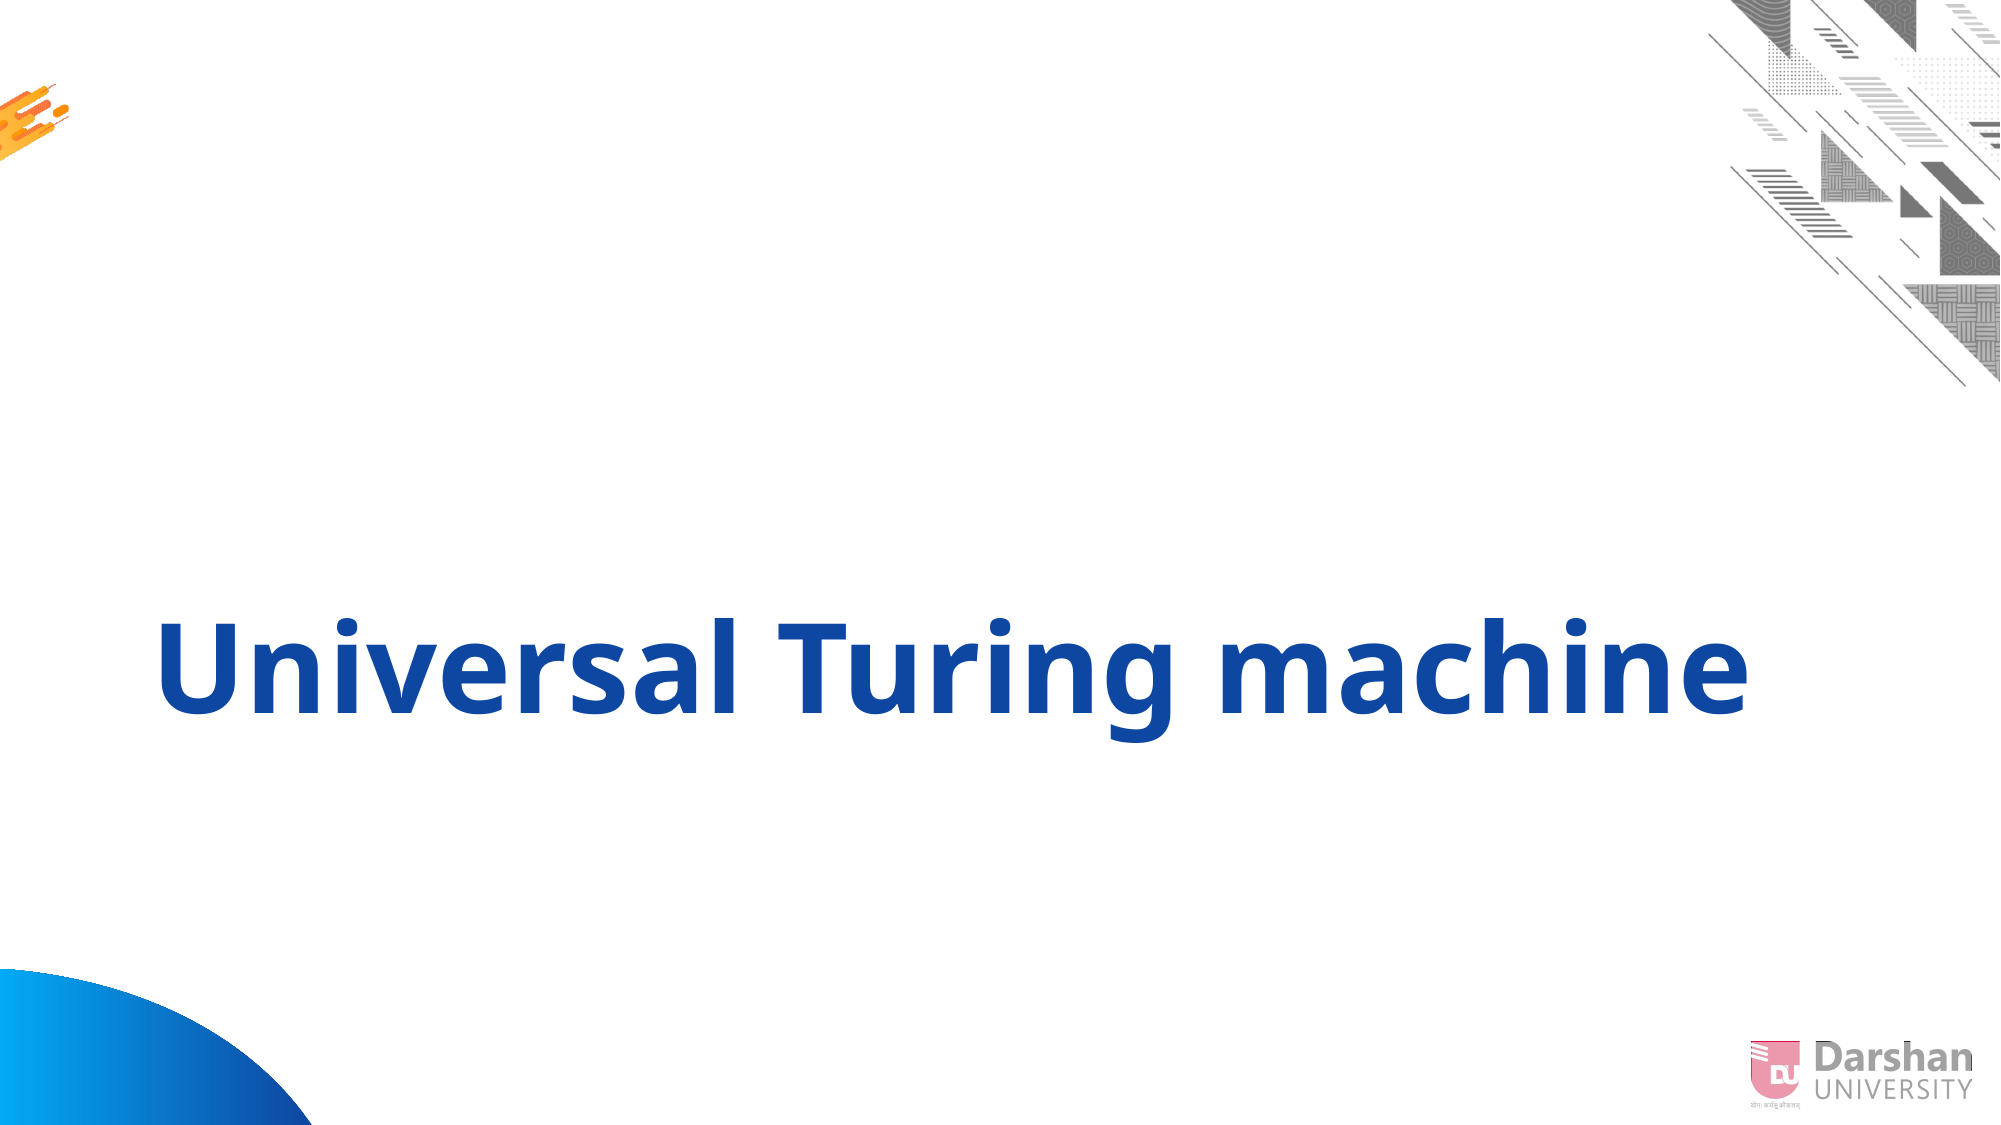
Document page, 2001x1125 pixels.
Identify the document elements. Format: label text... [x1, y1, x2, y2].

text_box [1751, 1041, 1972, 1109]
picture [0, 65, 90, 193]
title Universal Turing machine [136, 280, 1862, 749]
